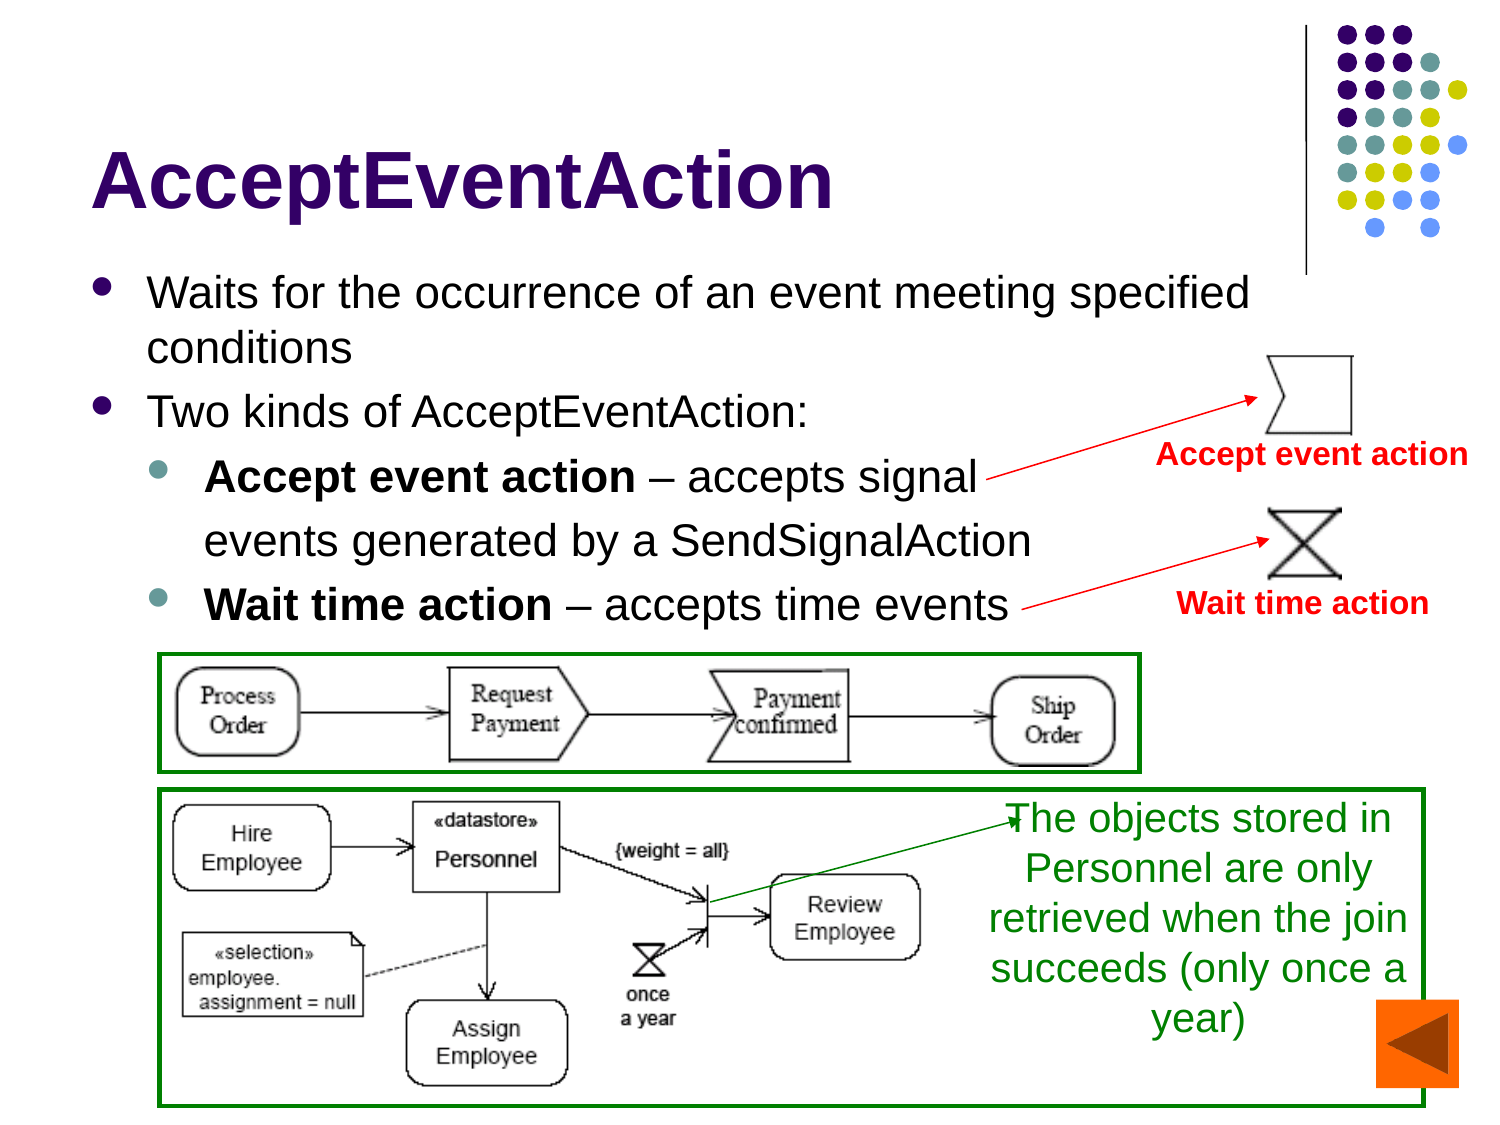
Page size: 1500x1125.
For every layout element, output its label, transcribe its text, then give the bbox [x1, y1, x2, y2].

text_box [1139, 354, 1485, 480]
list Waits for the occurrence of an event meeting specified conditions Two kinds of AcceptEventAction: Accept event action – accepts signal events generated by a SendSignalAction Wait time action – accepts time events [75, 255, 1425, 669]
text_box [1436, 999, 1459, 1089]
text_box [1160, 503, 1447, 630]
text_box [171, 783, 1436, 1090]
picture [170, 665, 1122, 767]
text_box [159, 653, 1140, 773]
text_box [159, 789, 1424, 1106]
title AcceptEventAction [75, 20, 1313, 233]
